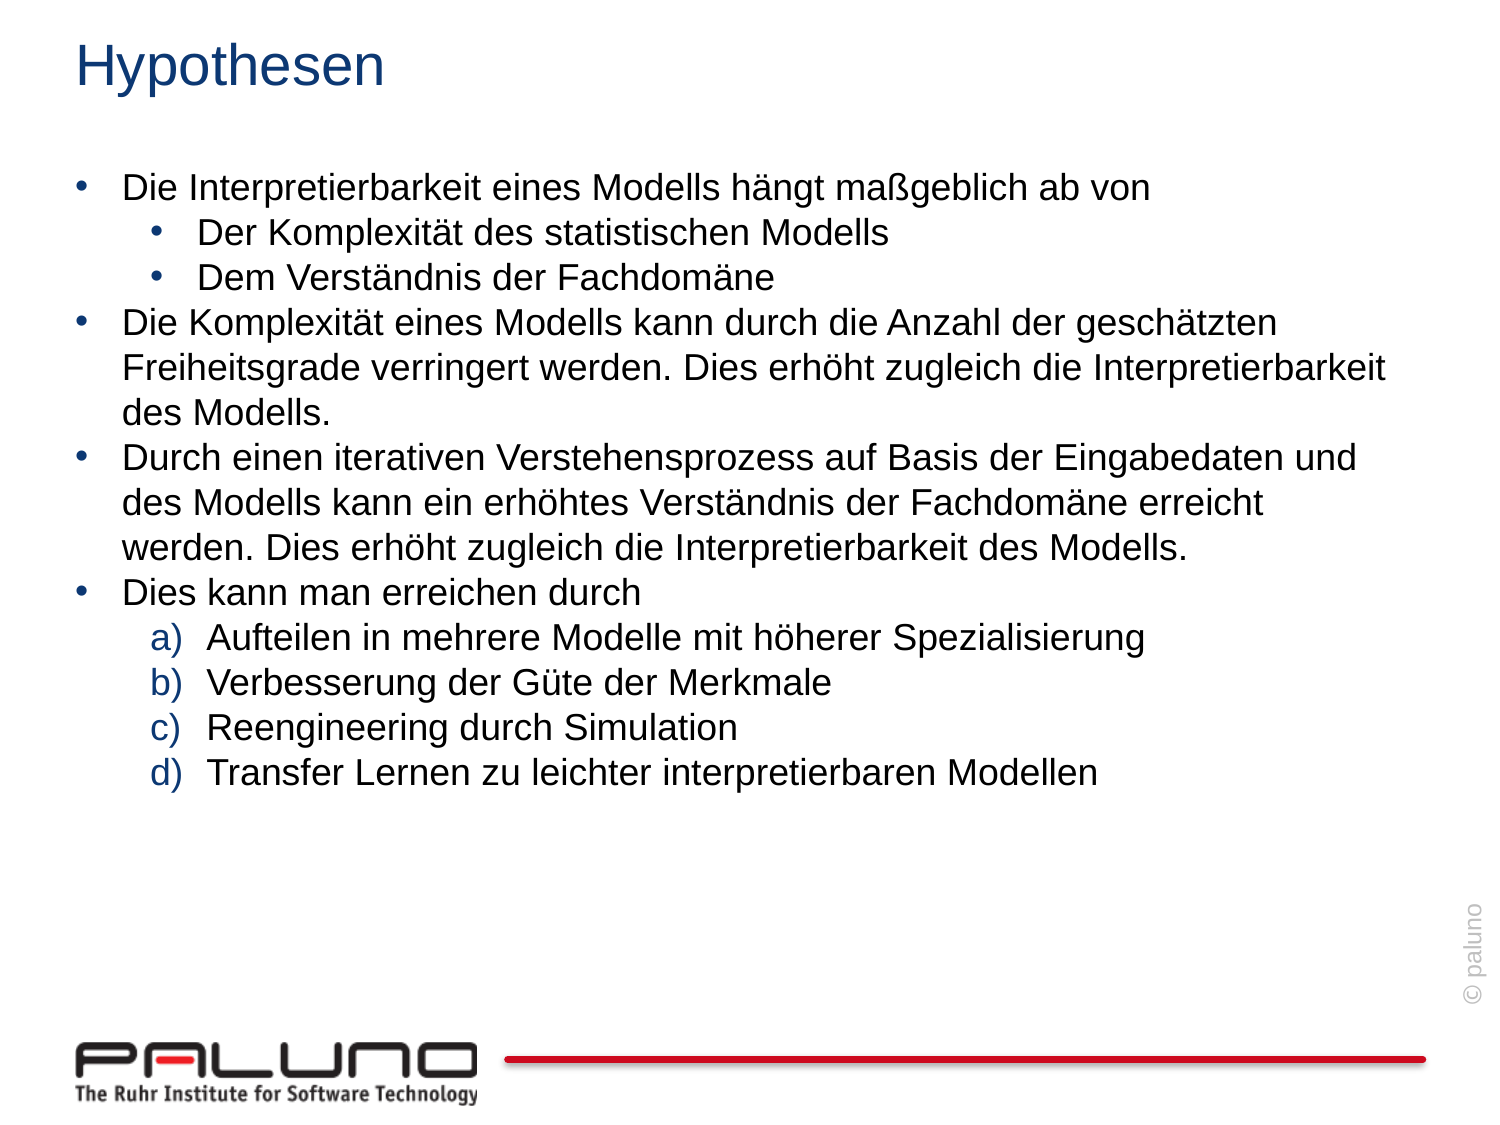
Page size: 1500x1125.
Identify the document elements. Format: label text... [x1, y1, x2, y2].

text_box Die Interpretierbarkeit eines Modells hängt maßgeblich ab von Der Komplexität des statistischen Modells Dem Verständnis der Fachdomäne Die Komplexität eines Modells kann durch die Anzahl der geschätzten Freiheitsgrade verringert werden. Dies erhöht zugleich die Interpretierbarkeit des Modells. Durch einen iterativen Verstehensprozess auf Basis der Eingabedaten und des Modells kann ein erhöhtes Verständnis der Fachdomäne erreicht werden. Dies erhöht zugleich die Interpretierbarkeit des Modells. Dies kann man erreichen durch Aufteilen in mehrere Modelle mit höherer Spezialisierung Verbesserung der Güte der Merkmale Reengineering durch Simulation Transfer Lernen zu leichter interpretierbaren Modellen [75, 155, 1405, 1026]
title Hypothesen [75, 19, 1425, 156]
